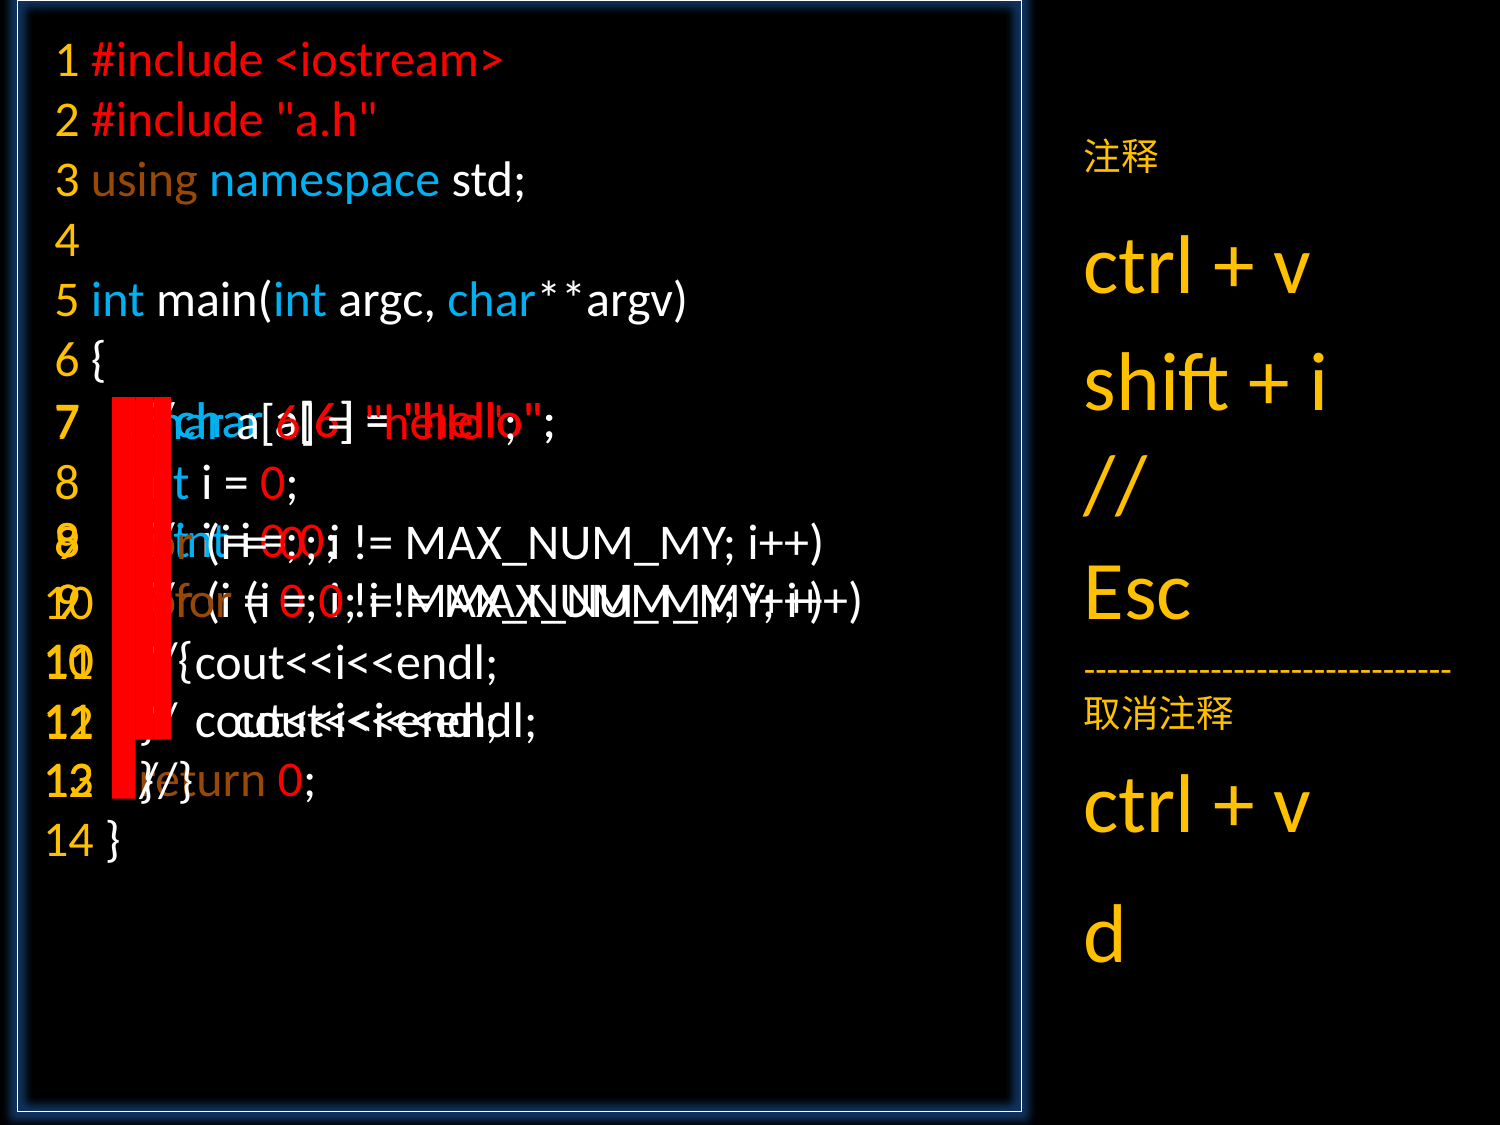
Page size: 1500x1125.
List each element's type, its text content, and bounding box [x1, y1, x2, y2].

text_box 1 #include <iostream> 2 #include "a.h" 3 using namespace std; 4 5 int main(int argc, char**argv) 6 { 13 return 0; 14 } [17, 19, 1140, 381]
text_box 7 //char a[6] = "hello"; 8 //int i = 0; 9 //for (i = 0; i != MAX_NUM_MY; i++) 10 //{ 11 // cout<<i<<endl; 12 //} [17, 757, 1023, 816]
text_box [134, 395, 151, 742]
text_box 注释 [1068, 125, 1329, 186]
text_box d [1068, 871, 1500, 987]
text_box ctrl + v [1068, 203, 1500, 318]
text_box [151, 395, 173, 742]
text_box ctrl + v [1068, 757, 1500, 857]
text_box 7 char a[6] = "hello"; 8 int i = 0; 9 for (i = 0; i != MAX_NUM_MY; i++) 10 { 11 cout<<i<<endl; 12 } [17, 381, 1500, 757]
text_box shift + i [1068, 319, 1500, 381]
text_box 1 #include <iostream> 2 #include "a.h" 3 using namespace std; 4 5 int main(int argc, char**argv) 6 { 13 return 0; 14 } [17, 757, 1140, 874]
text_box [15, 0, 1024, 1113]
